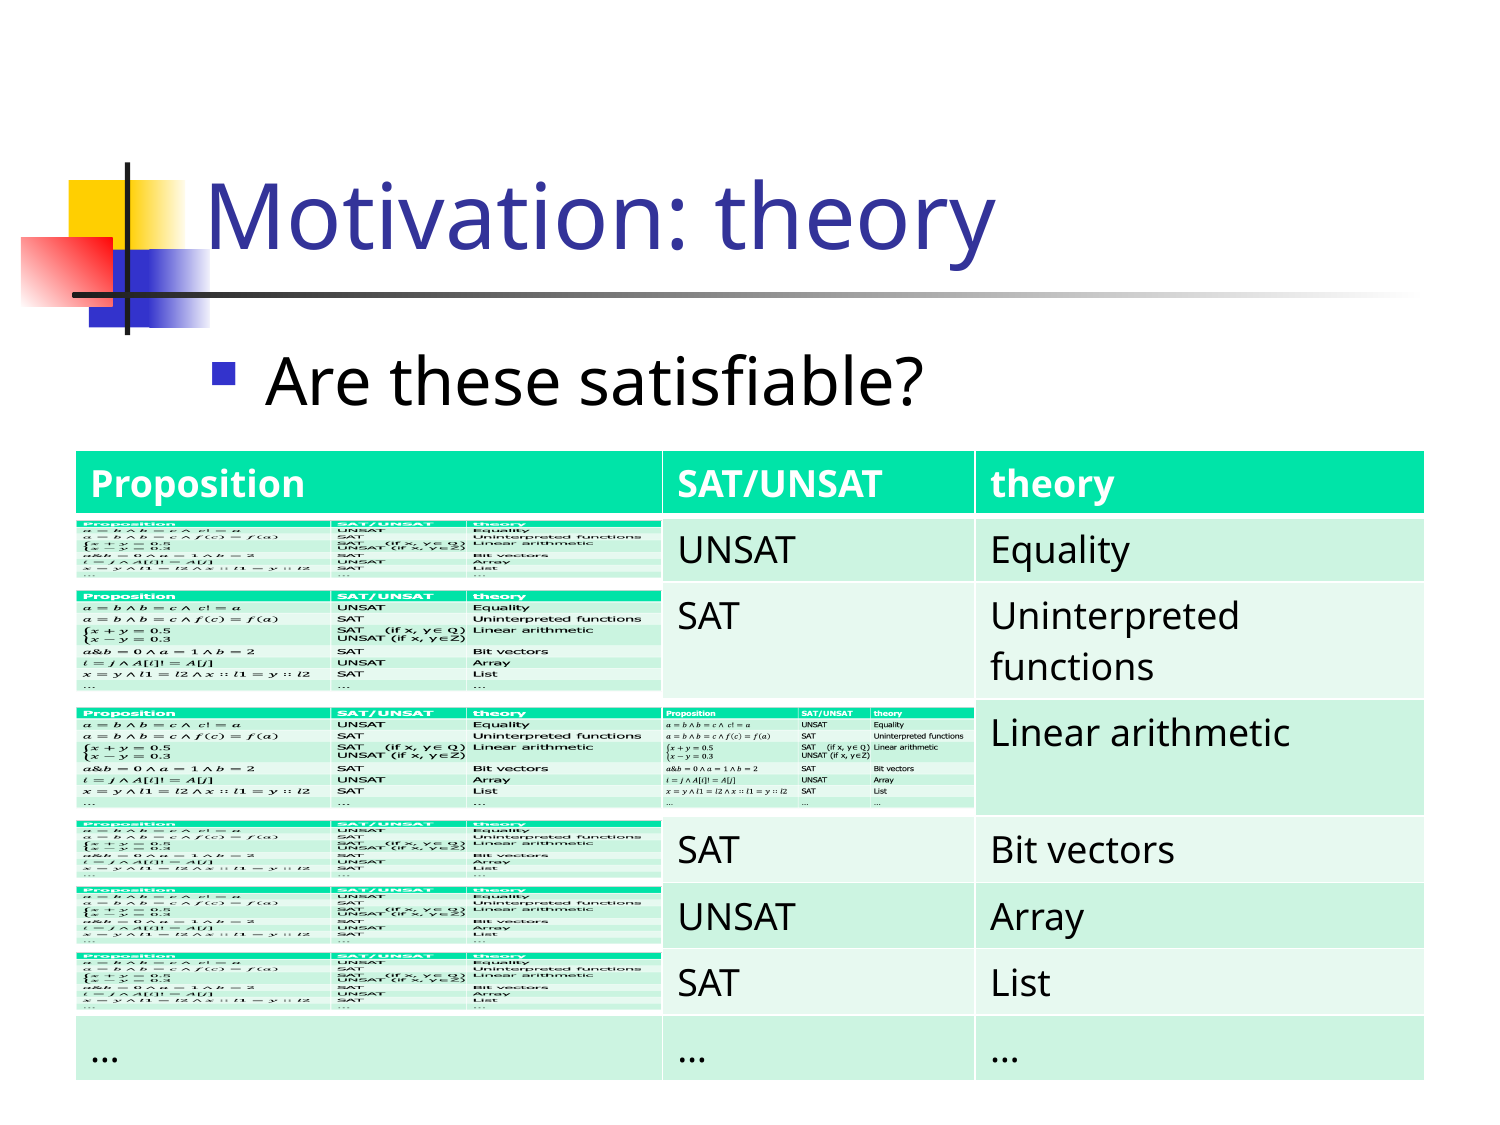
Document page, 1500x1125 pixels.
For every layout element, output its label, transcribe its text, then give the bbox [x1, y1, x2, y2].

table_cell SAT [663, 583, 974, 698]
table_cell List [976, 949, 1424, 1014]
table_cell [76, 583, 662, 698]
table_cell UNSAT [663, 883, 974, 948]
table_cell … [76, 1016, 662, 1080]
table_header theory [976, 451, 1424, 513]
table_cell … [976, 1016, 1424, 1080]
table_cell SAT [663, 949, 974, 1014]
table_cell … [663, 1016, 974, 1080]
table_cell Array [976, 883, 1424, 948]
table_cell [663, 700, 974, 815]
table_cell [76, 519, 662, 581]
table_cell Uninterpreted functions [976, 583, 1424, 698]
table_cell [76, 883, 662, 948]
table_header SAT/UNSAT [663, 451, 974, 513]
table_cell [76, 700, 662, 815]
table_cell [76, 949, 662, 1014]
table_cell [76, 817, 662, 882]
table_header Proposition [76, 451, 662, 513]
table_cell Bit vectors [976, 817, 1424, 882]
title Motivation: theory [188, 35, 1468, 275]
table_cell UNSAT [663, 519, 974, 581]
table_cell Linear arithmetic [976, 700, 1424, 815]
table_cell Equality [976, 519, 1424, 581]
table_cell SAT [663, 817, 974, 882]
list Are these satisfiable? [193, 331, 1469, 1006]
